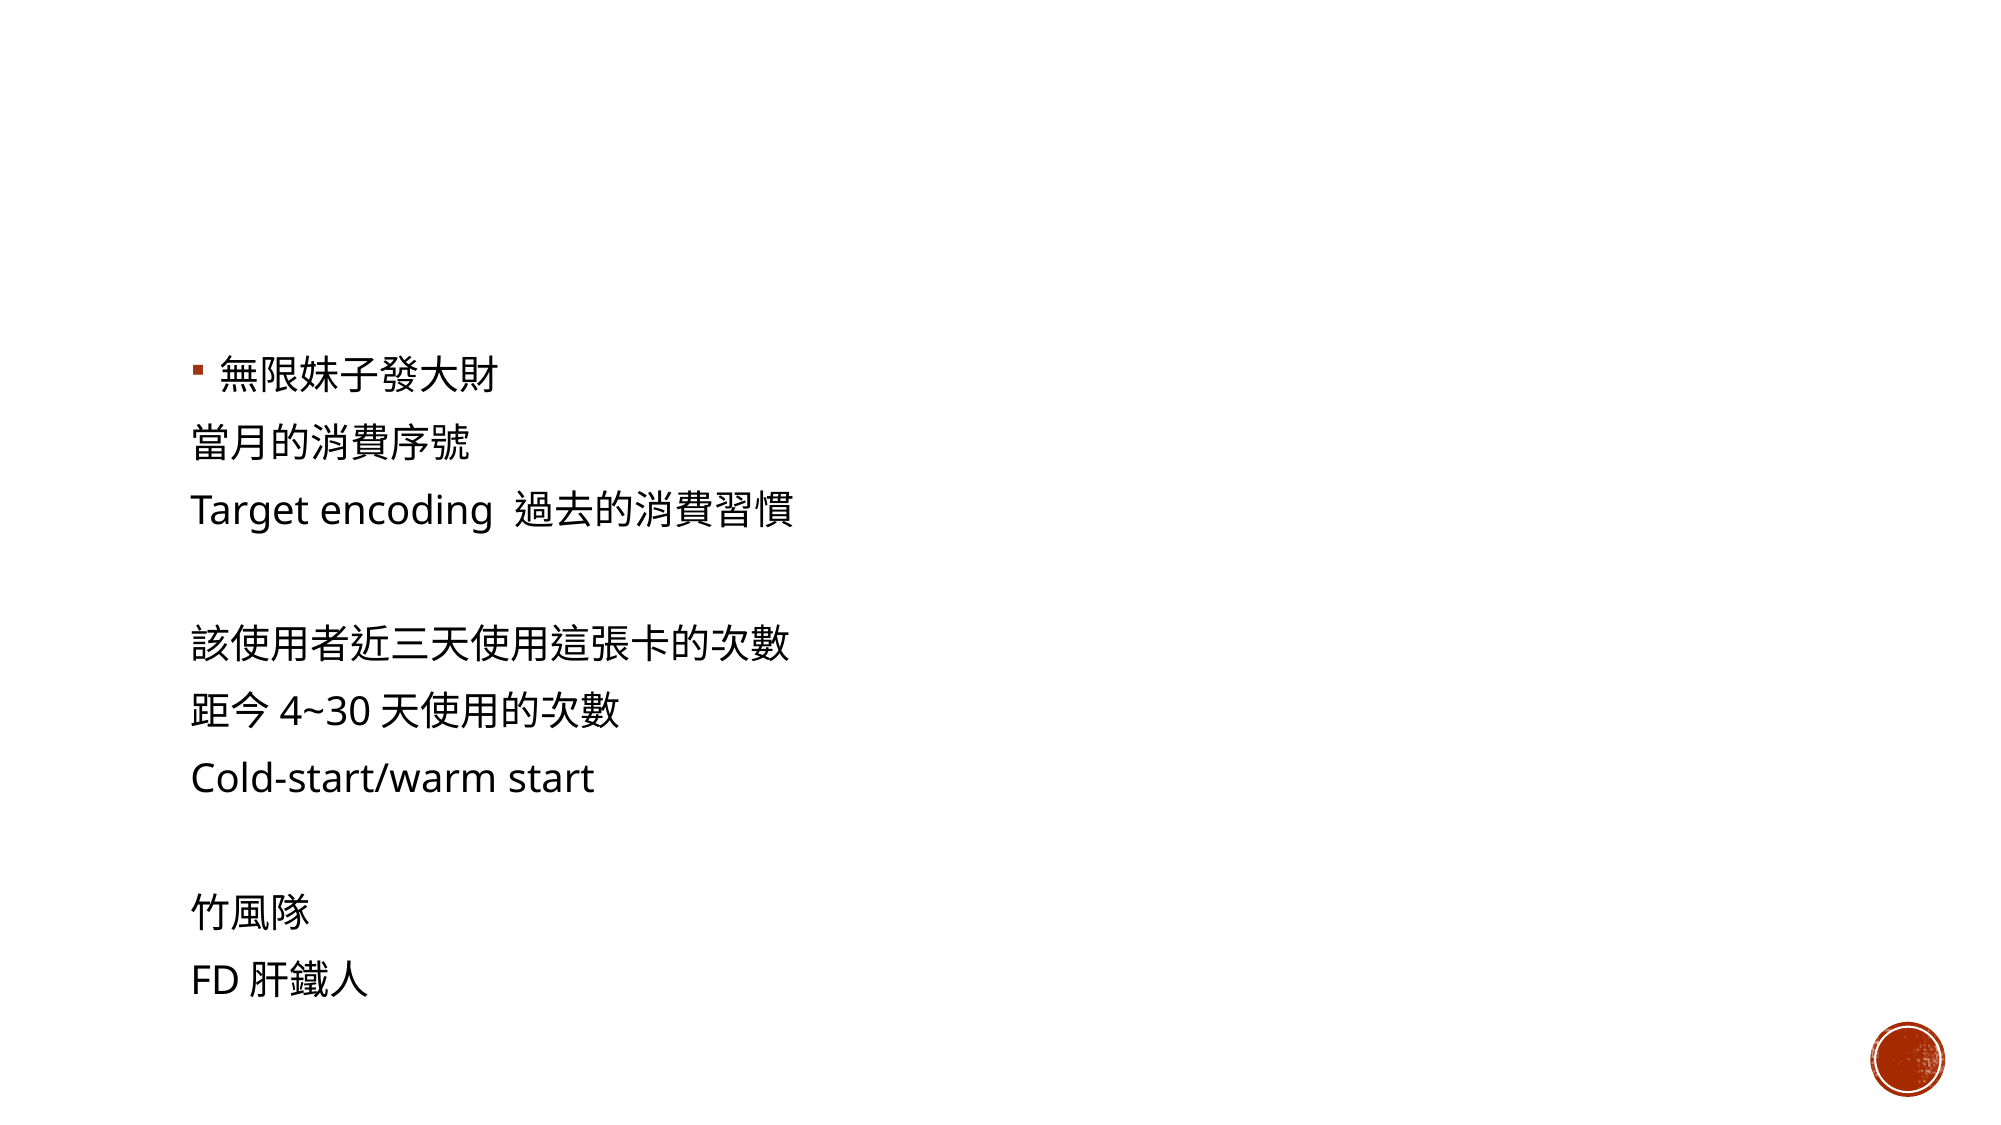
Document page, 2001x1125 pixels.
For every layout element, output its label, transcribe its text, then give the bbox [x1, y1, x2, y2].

list 無限妹子發大財 當月的消費序號 Target encoding 過去的消費習慣 該使用者近三天使用這張卡的次數 距今4~30天使用的次數 Cold-start/warm start 竹風隊 FD肝鐵人 [175, 348, 1826, 1013]
